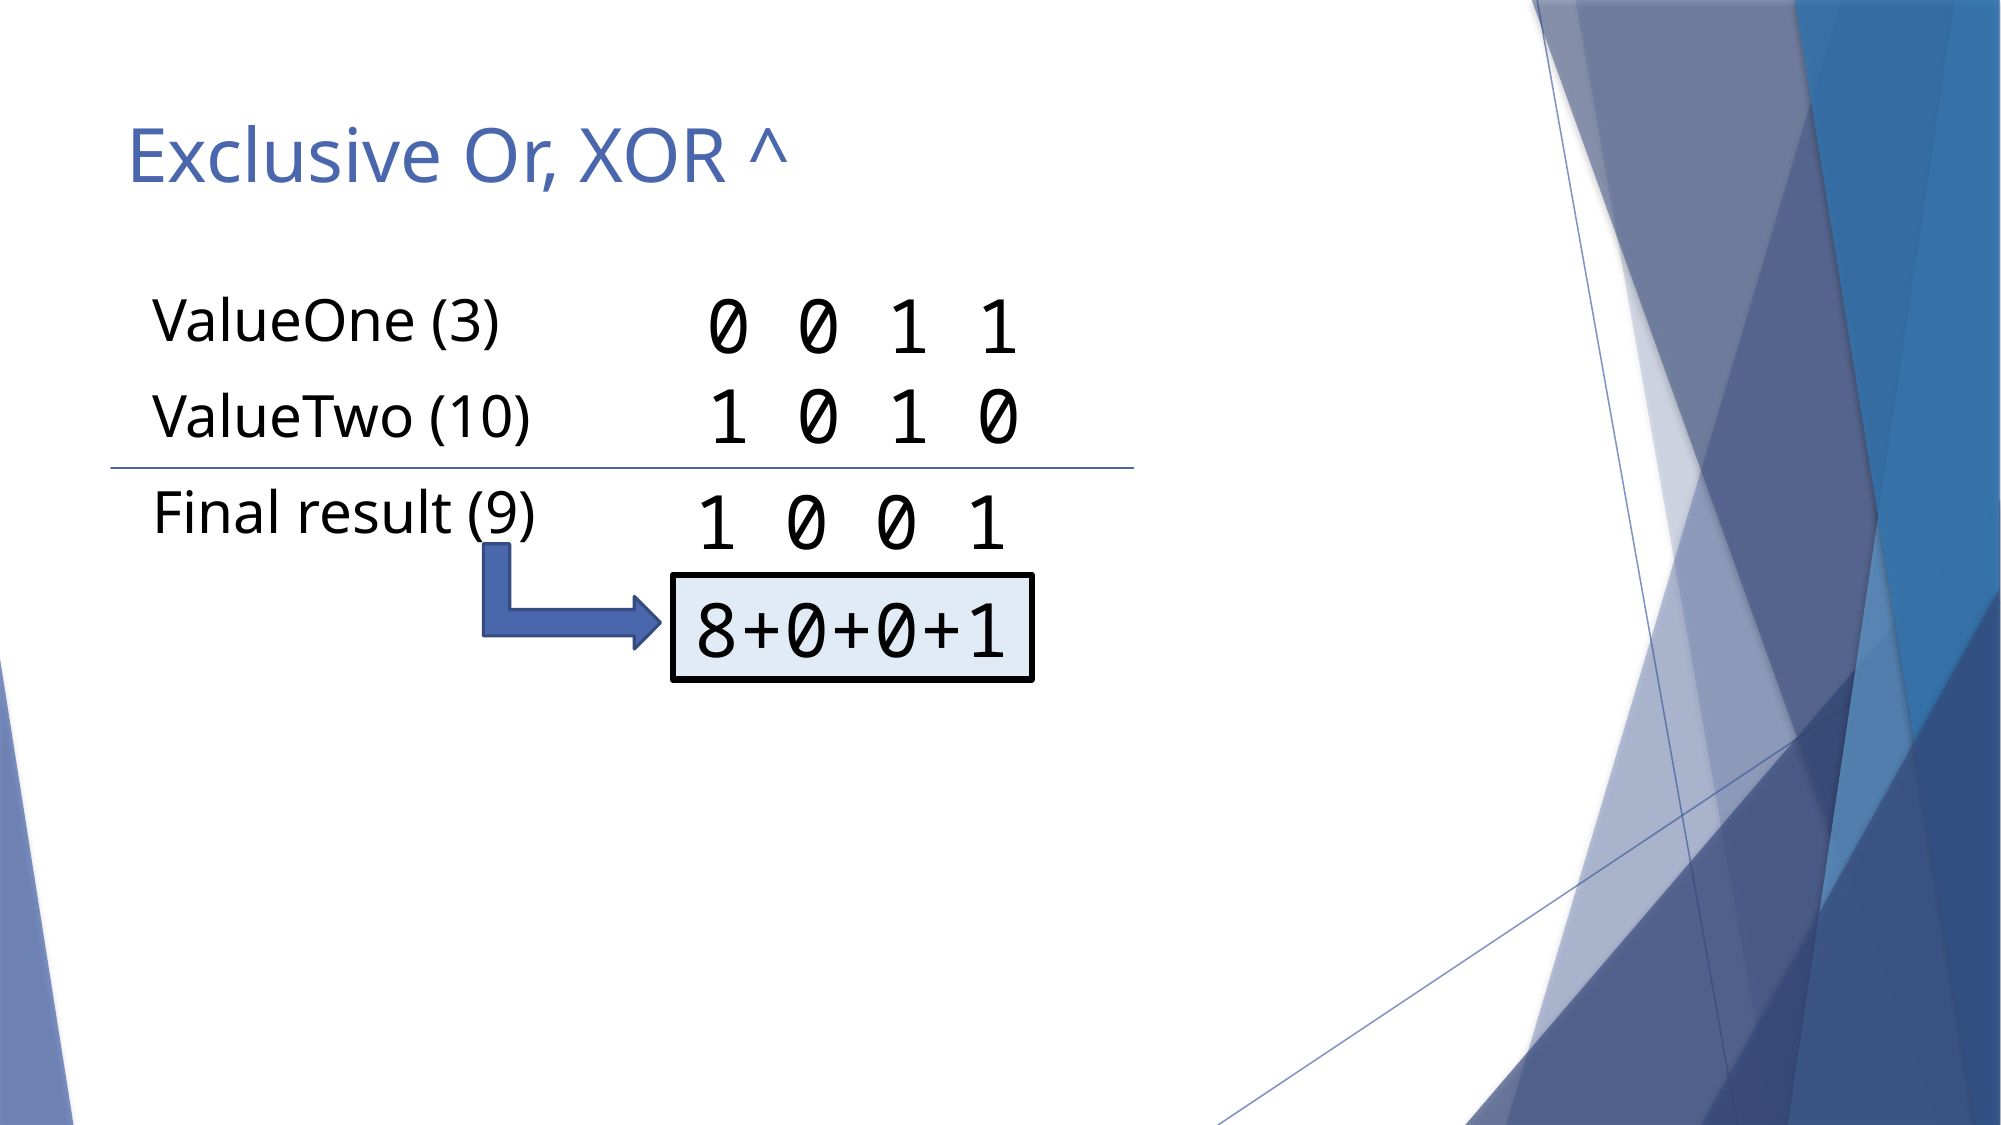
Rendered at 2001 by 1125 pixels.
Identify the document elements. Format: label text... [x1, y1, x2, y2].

text_box 1 0 0 1 [679, 477, 1025, 573]
text_box ValueTwo (10) [137, 371, 552, 457]
text_box 0 0 1 1 1 0 1 0 [691, 270, 1279, 466]
text_box ValueOne (3) [137, 275, 523, 361]
text_box 8+0+0+1 [672, 574, 1032, 680]
text_box Final result (9) [137, 477, 597, 553]
text_box [481, 542, 662, 651]
title Exclusive Or, XOR ^ [111, 99, 1522, 317]
